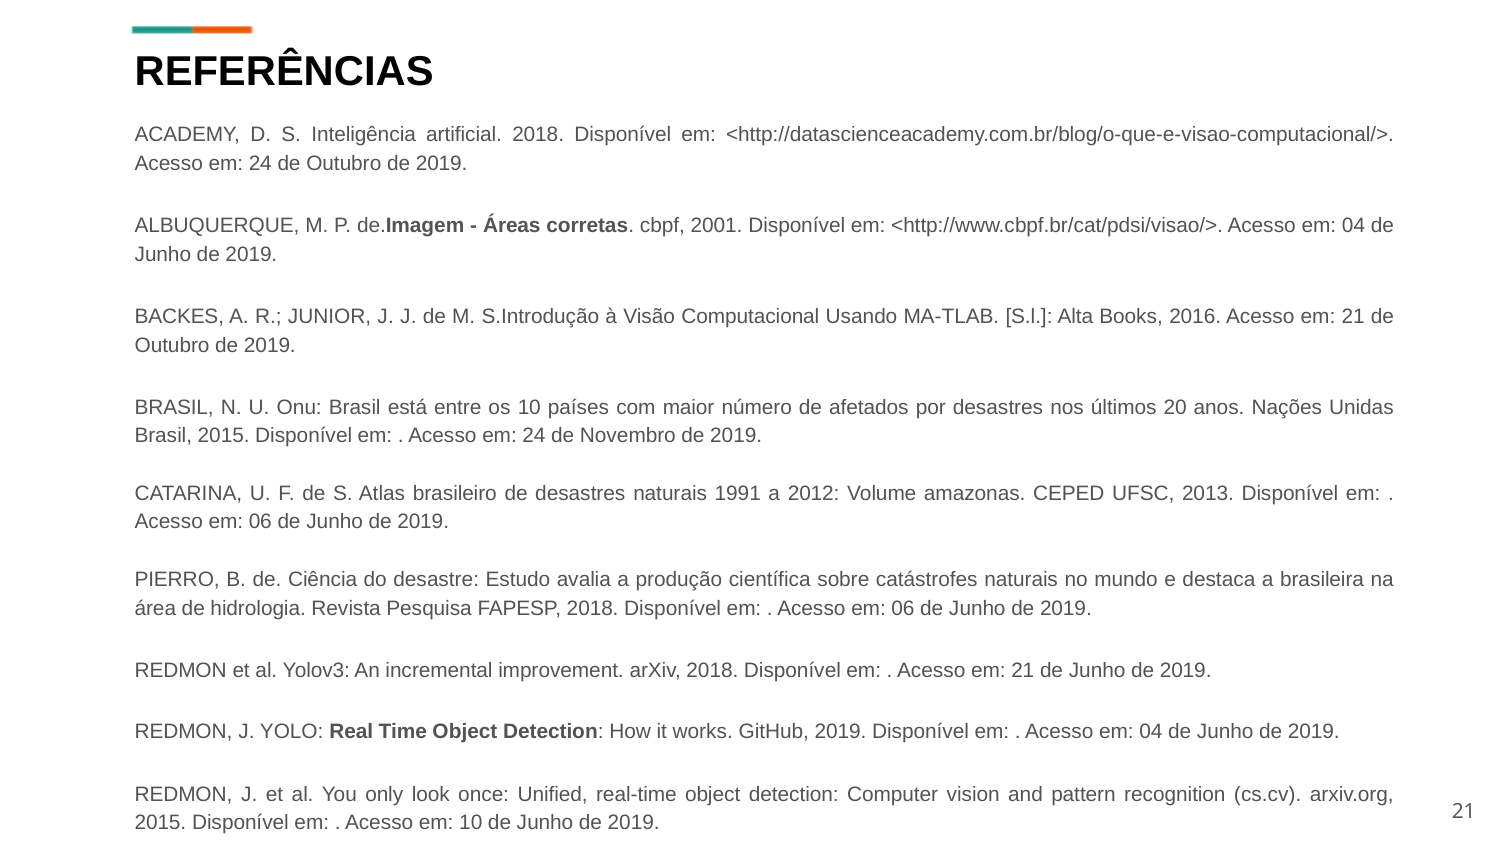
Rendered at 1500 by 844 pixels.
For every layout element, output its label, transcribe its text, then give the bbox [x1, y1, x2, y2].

title REFERÊNCIAS [119, 28, 1381, 110]
list ACADEMY, D. S. Inteligência artificial. 2018. Disponível em: <http://datascienceacademy.com.br/blog/o-que-e-visao-computacional/>. Acesso em: 24 de Outubro de 2019. ALBUQUERQUE, M. P. de.Imagem - Áreas corretas. cbpf, 2001. Disponível em: <http://www.cbpf.br/cat/pdsi/visao/>. Acesso em: 04 de Junho de 2019. BACKES, A. R.; JUNIOR, J. J. de M. S.Introdução à Visão Computacional Usando MA-TLAB. [S.l.]: Alta Books, 2016. Acesso em: 21 de Outubro de 2019. BRASIL, N. U. Onu: Brasil está entre os 10 países com maior número de afetados por desastres nos últimos 20 anos. Nações Unidas Brasil, 2015. Disponível em: . Acesso em: 24 de Novembro de 2019. CATARINA, U. F. de S. Atlas brasileiro de desastres naturais 1991 a 2012: Volume amazonas. CEPED UFSC, 2013. Disponível em: . Acesso em: 06 de Junho de 2019. PIERRO, B. de. Ciência do desastre: Estudo avalia a produção científica sobre catástrofes naturais no mundo e destaca a brasileira na área de hidrologia. Revista Pesquisa FAPESP, 2018. Disponível em: . Acesso em: 06 de Junho de 2019. REDMON et al. Yolov3: An incremental improvement. arXiv, 2018. Disponível em: . Acesso em: 21 de Junho de 2019. REDMON, J. YOLO: Real Time Object Detection: How it works. GitHub, 2019. Disponível em: . Acesso em: 04 de Junho de 2019. REDMON, J. et al. You only look once: Unified, real-time object detection: Computer vision and pattern recognition (cs.cv). arxiv.org, 2015. Disponível em: . Acesso em: 10 de Junho de 2019. [119, 110, 1410, 841]
picture [119, 9, 288, 48]
slide_number 21 [1400, 779, 1491, 844]
